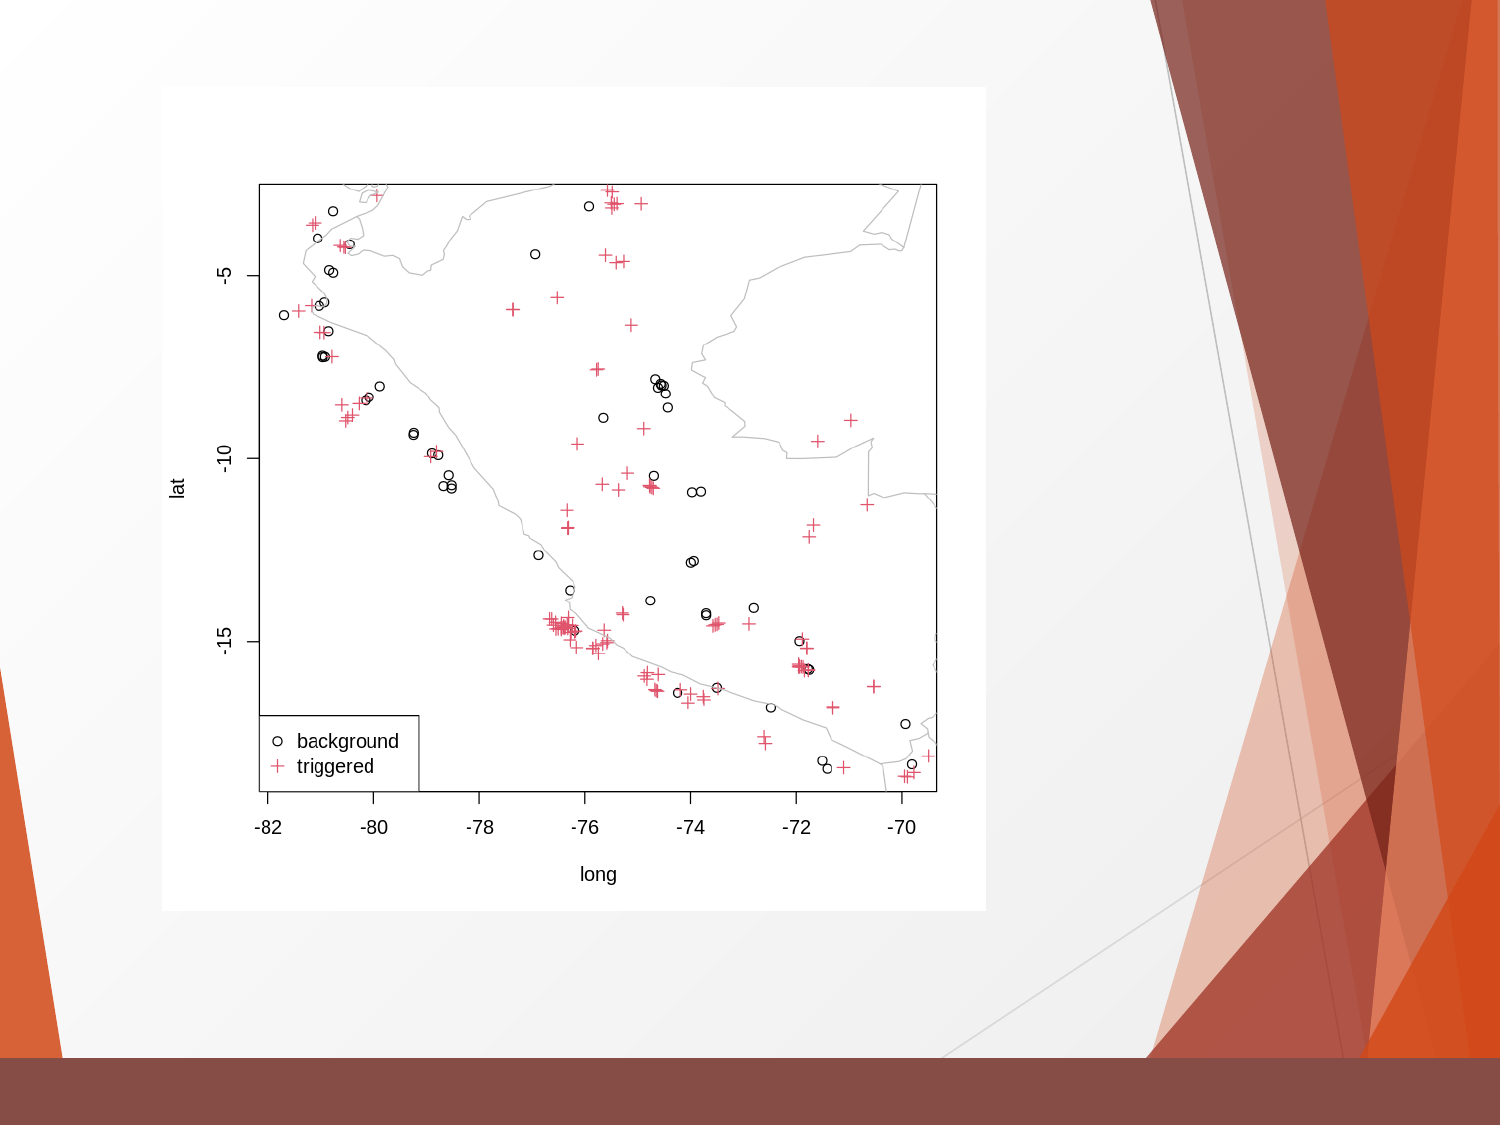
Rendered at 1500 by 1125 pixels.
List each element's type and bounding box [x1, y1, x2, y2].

picture [162, 87, 986, 912]
picture [0, 1058, 1500, 1125]
